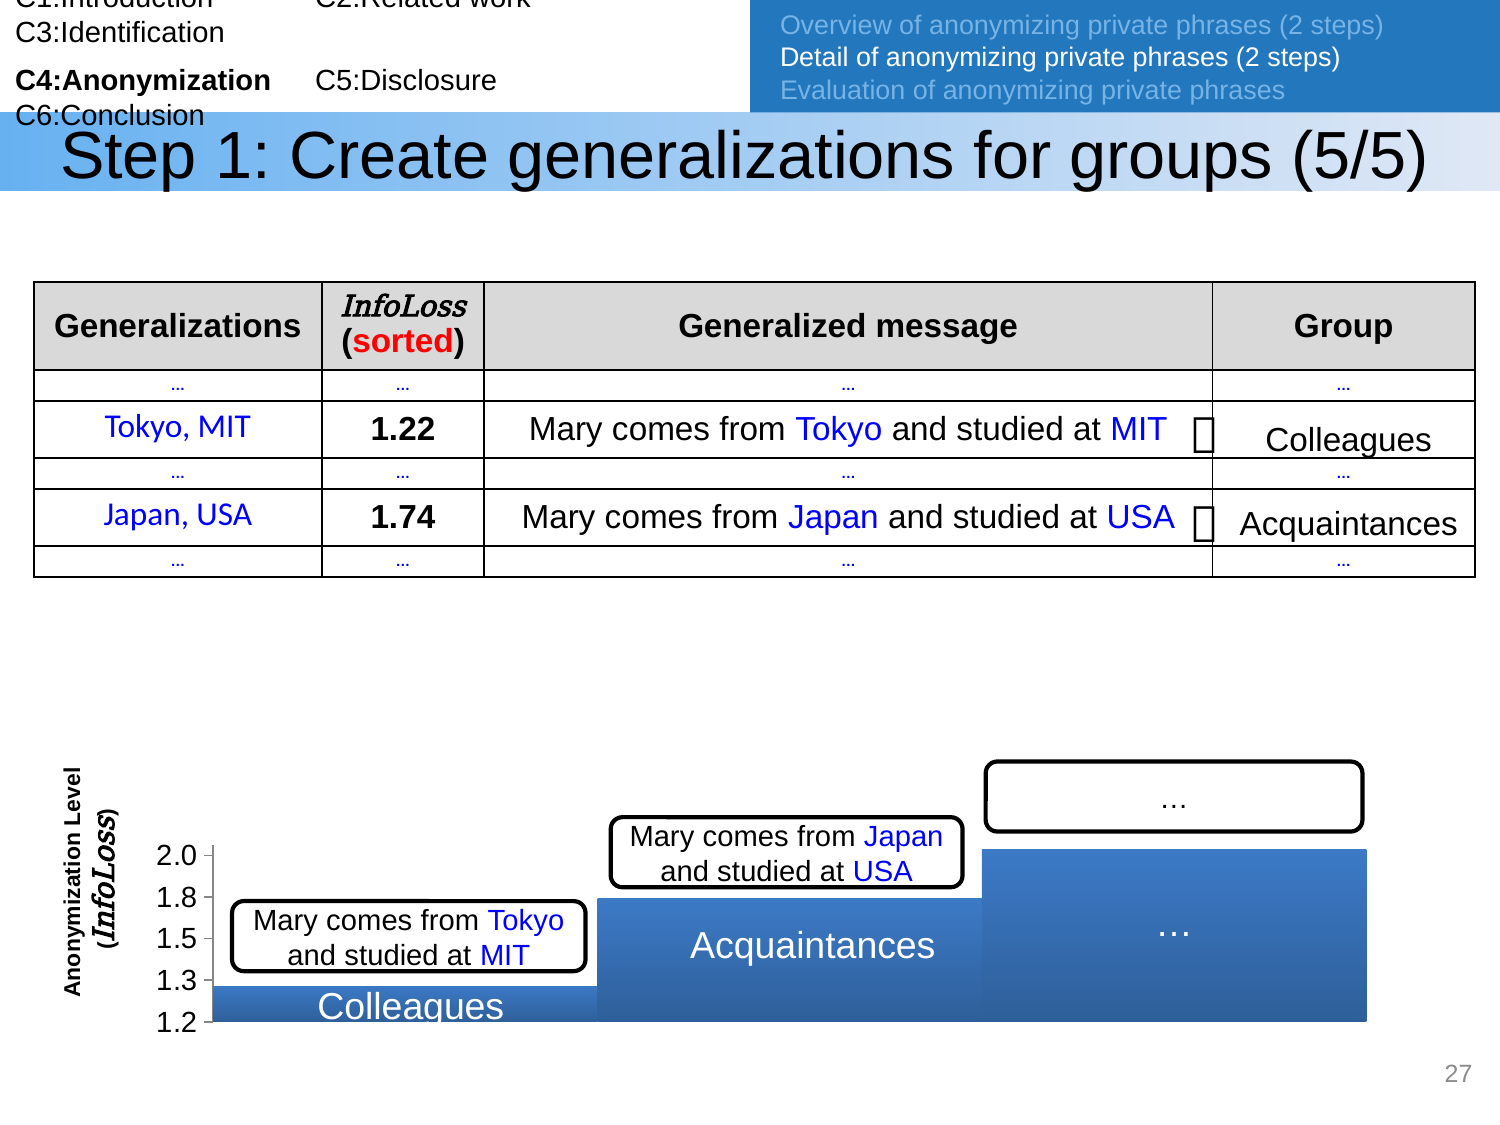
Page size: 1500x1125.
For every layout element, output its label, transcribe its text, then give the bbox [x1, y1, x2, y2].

table_cell [1235, 490, 1474, 494]
table_cell Tokyo, MIT [35, 402, 321, 457]
text_box Anonymization Level (InfoLoss) [49, 759, 82, 1006]
table_header Generalizations [35, 283, 321, 369]
table_cell … [1213, 371, 1474, 400]
table_cell [1235, 402, 1474, 457]
text_box  [1174, 395, 1235, 471]
table_cell … [485, 459, 1212, 488]
table_cell … [1213, 459, 1474, 488]
table_cell … [35, 371, 321, 400]
table_cell … [1213, 550, 1474, 576]
list C1:Introduction C2:Related work C3:Identification C4:Anonymization C5:Disclosure C6:Conclusion [0, 0, 750, 110]
table_header InfoLoss (sorted) [323, 283, 483, 369]
table_cell … [323, 371, 483, 400]
table_header Generalized message [485, 283, 1212, 369]
table_cell 1.22 [323, 402, 483, 457]
table_cell Mary comes from Tokyo and studied at MIT [485, 402, 1174, 457]
text_box Colleagues [1250, 410, 1448, 466]
table_cell … [35, 459, 321, 488]
title Step 1: Create generalizations for groups (5/5) [0, 112, 1500, 191]
text_box  [1174, 485, 1235, 561]
table_cell … [35, 547, 321, 576]
slide_number 27 [1137, 1052, 1488, 1103]
table_cell … [485, 547, 1212, 576]
text_box Acquaintances [1224, 494, 1474, 550]
table_cell Japan, USA [35, 490, 321, 545]
chart [87, 712, 1500, 1043]
table_cell … [323, 459, 483, 488]
list Overview of anonymizing private phrases (2 steps) Detail of anonymizing private phrases (2 steps) Evaluation of anonymizing private phrases [750, 0, 1500, 113]
table_header Group [1213, 283, 1474, 369]
table_cell … [485, 371, 1212, 400]
table_cell 1.74 [323, 490, 483, 545]
table_cell … [323, 547, 483, 576]
table_cell Mary comes from Japan and studied at USA [485, 490, 1174, 545]
